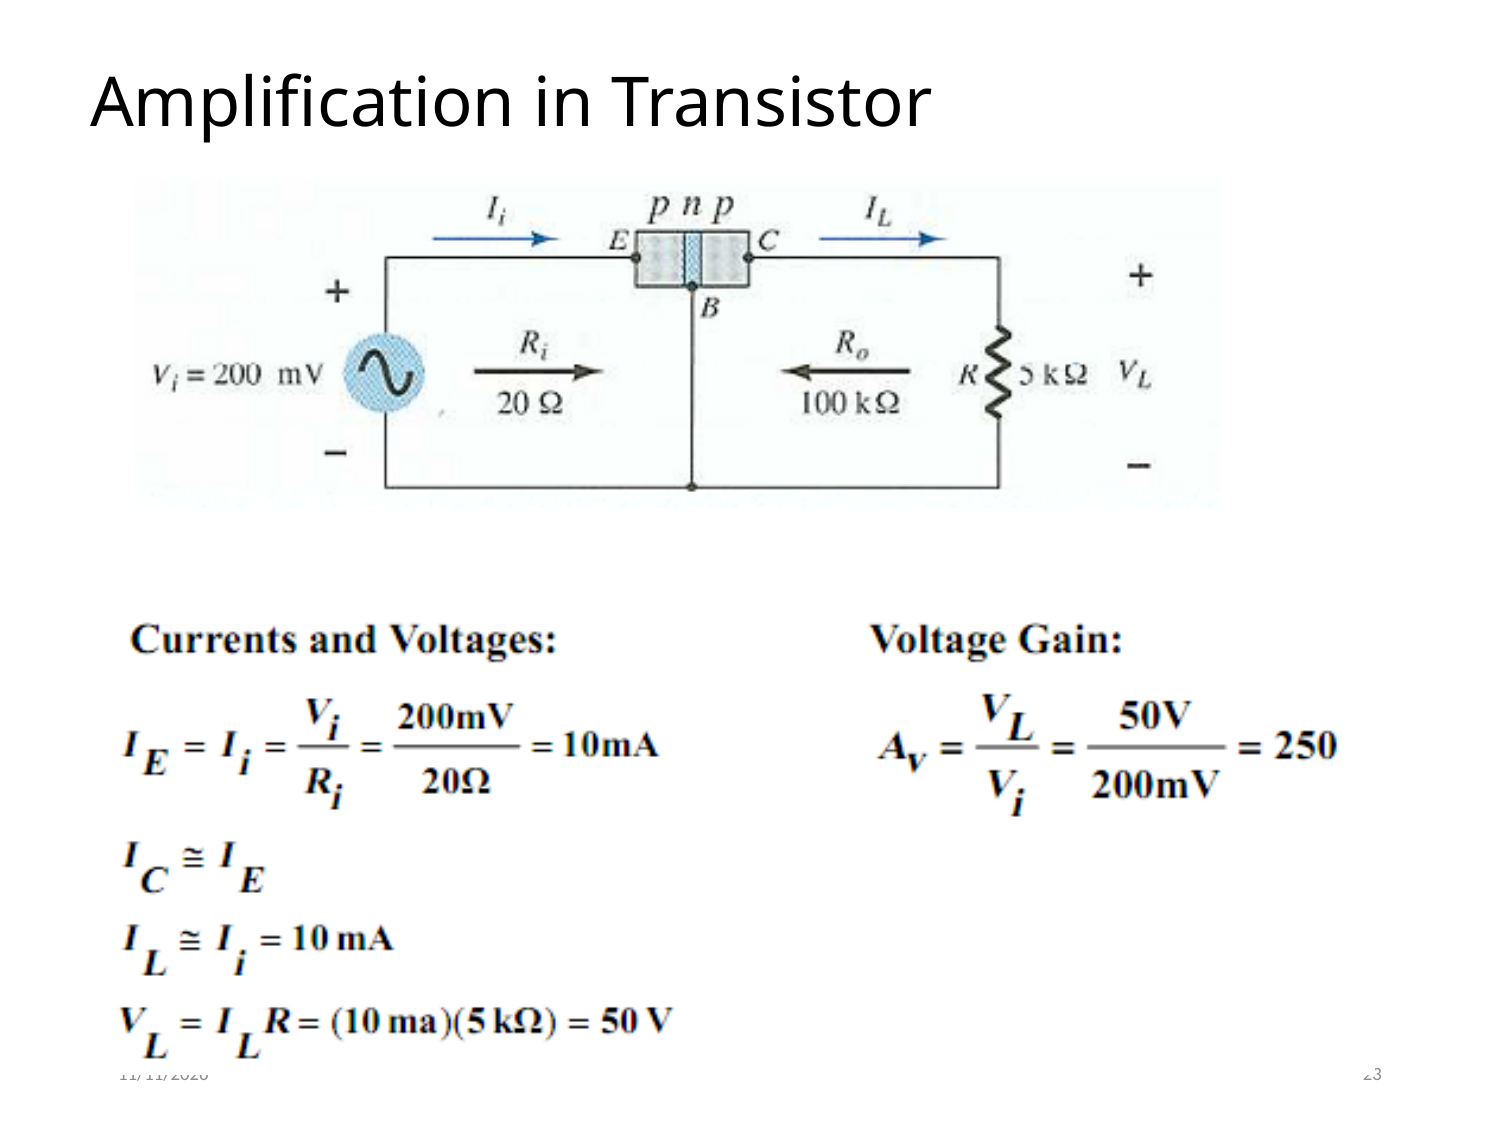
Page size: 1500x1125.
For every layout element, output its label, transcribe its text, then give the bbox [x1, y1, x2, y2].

title Amplification in Transistor [75, 45, 1425, 163]
slide_number 23 [1059, 1042, 1397, 1103]
picture [112, 174, 1375, 1075]
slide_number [103, 1042, 441, 1103]
